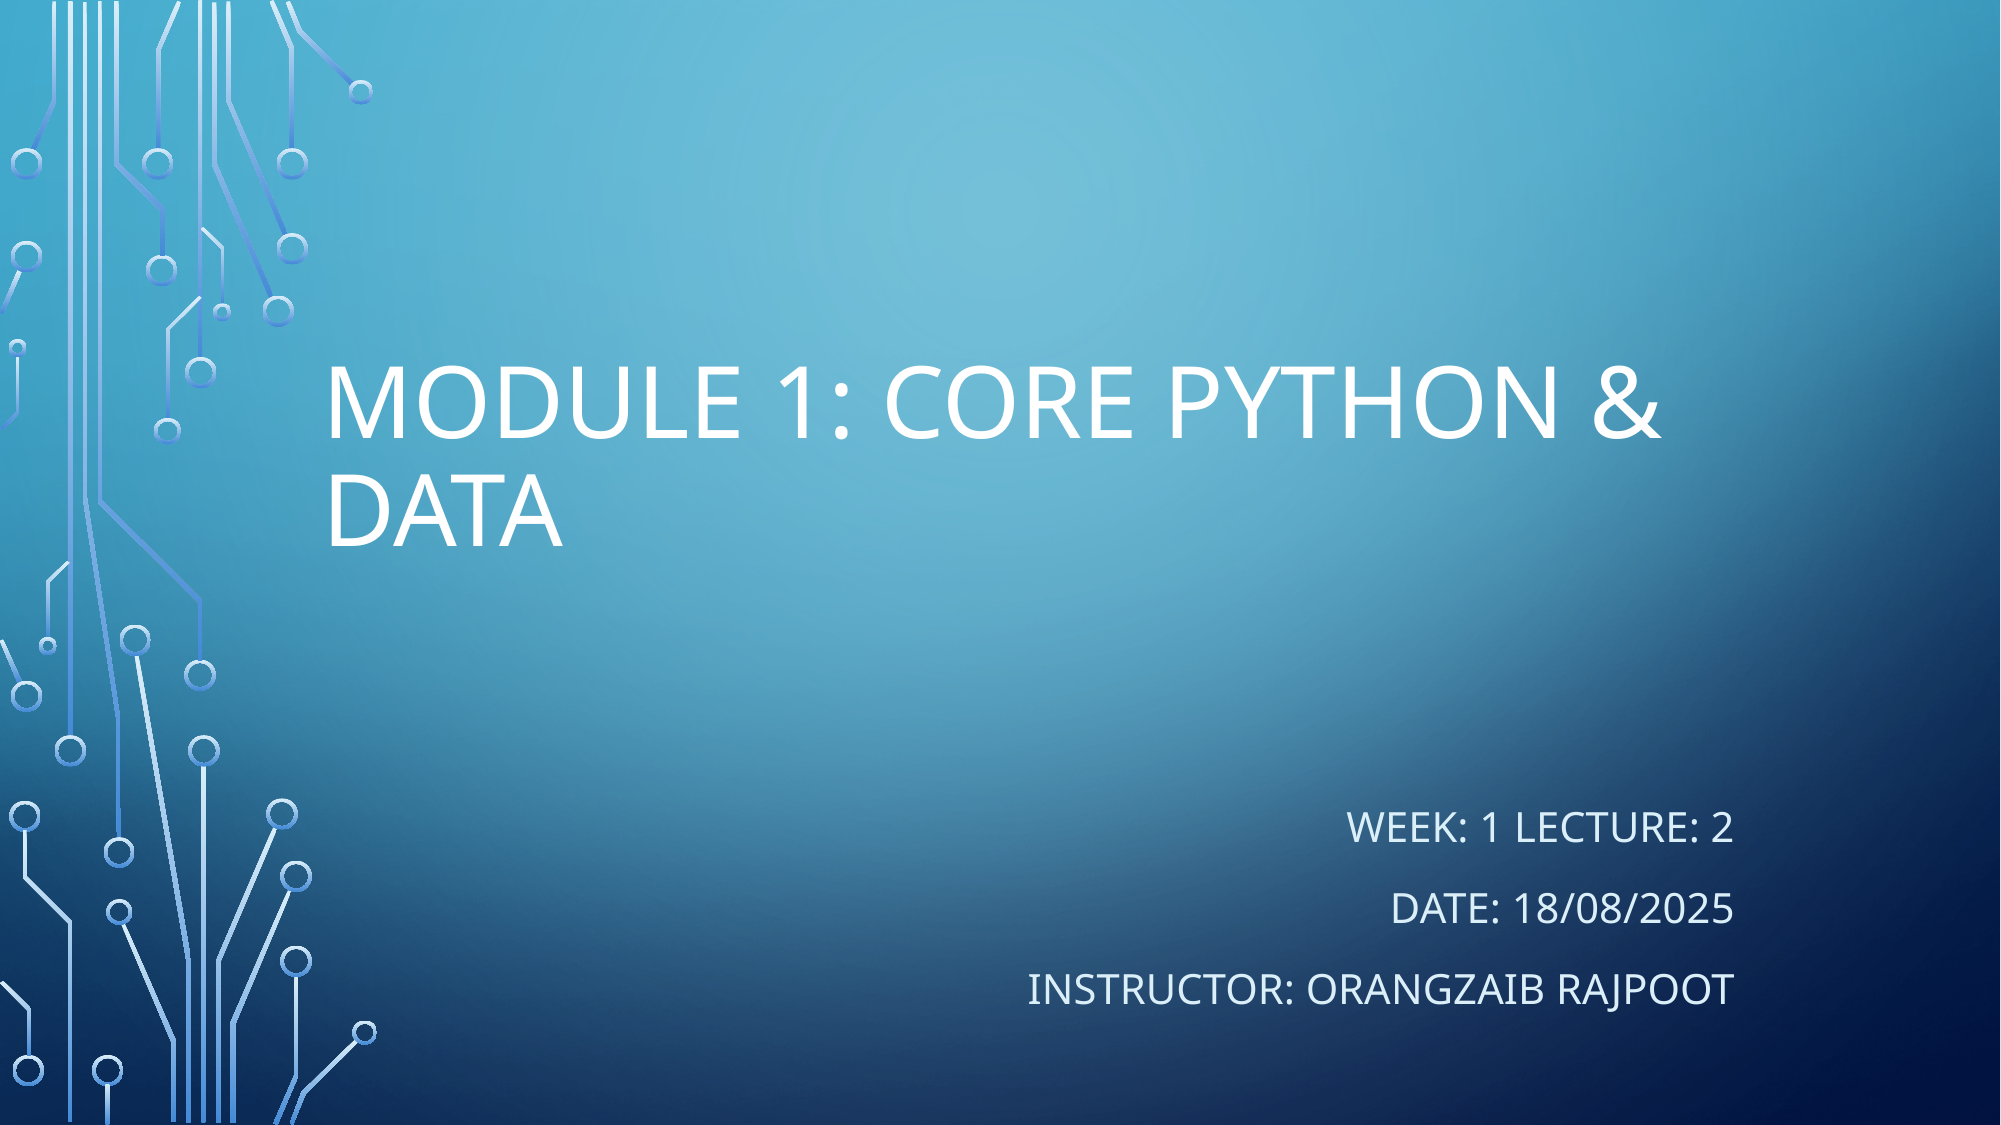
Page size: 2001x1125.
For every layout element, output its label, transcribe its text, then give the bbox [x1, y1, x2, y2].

title Module 1: Core Python & Data [307, 184, 1750, 576]
subtitle Week: 1 Lecture: 2 DatE: 18/08/2025 Instructor: Orangzaib Rajpoot [307, 783, 1750, 1055]
